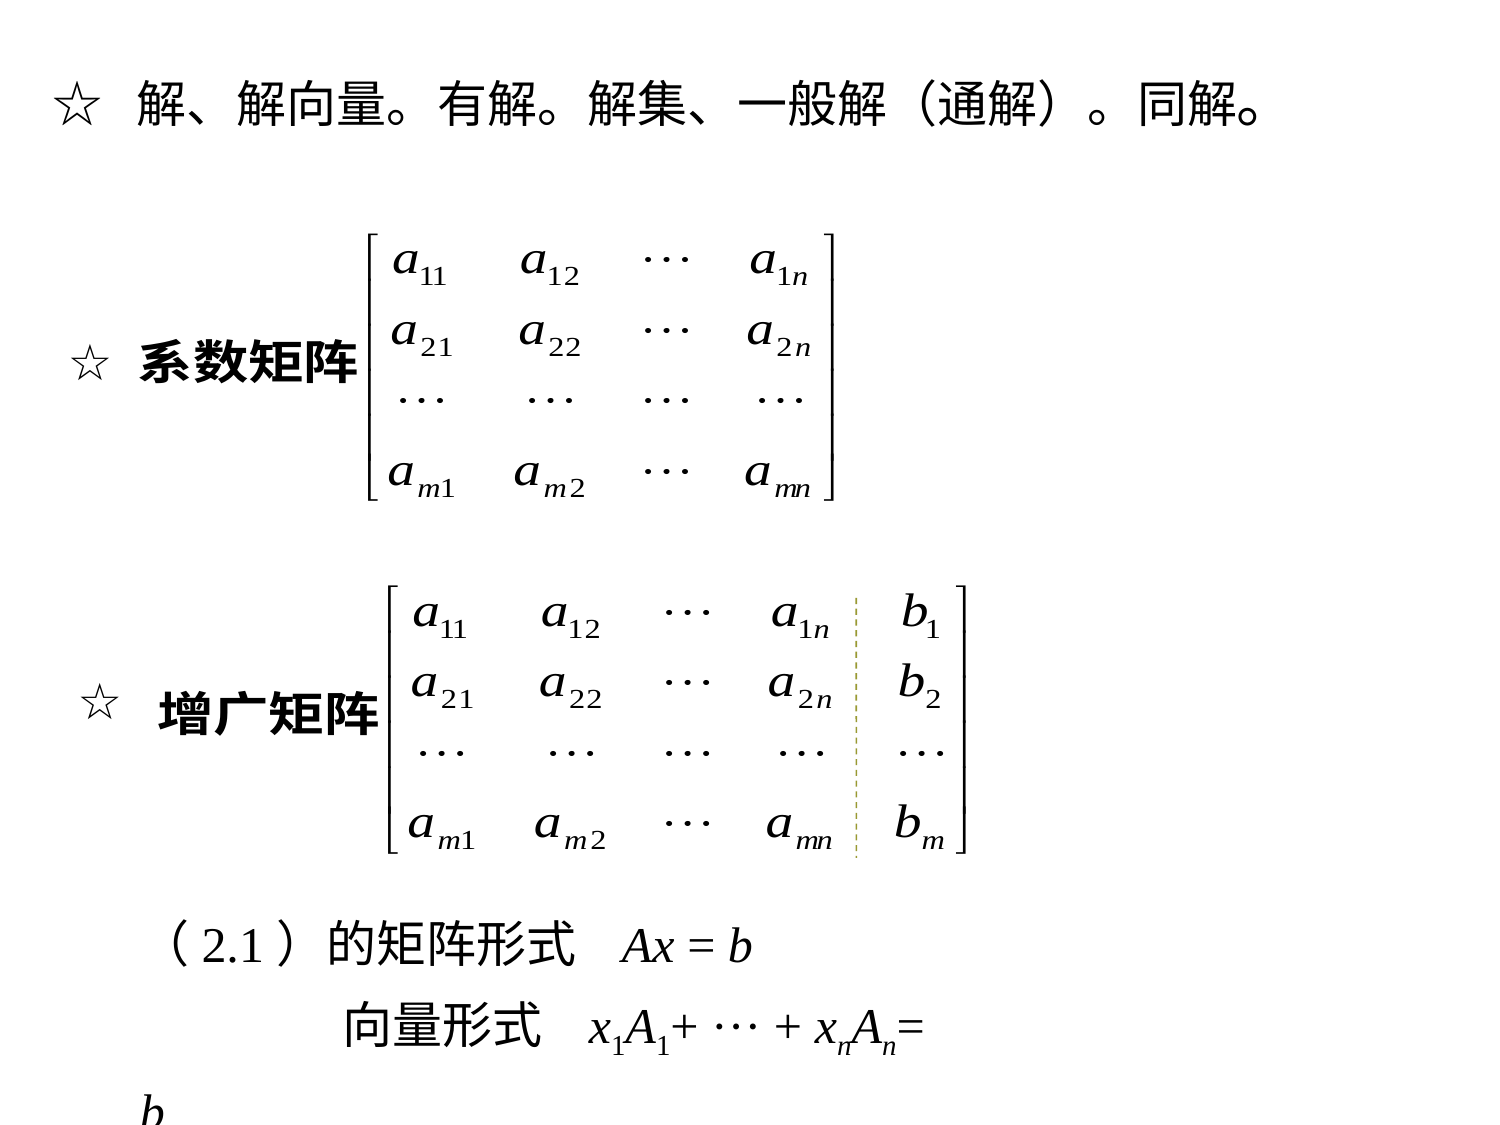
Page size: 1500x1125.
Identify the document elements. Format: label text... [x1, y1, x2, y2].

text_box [137, 222, 913, 513]
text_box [149, 574, 988, 866]
text_box （2.1）的矩阵形式 Ax = b 向量形式 x1A1+ ··· + xnAn= b [124, 887, 974, 1125]
text_box ☆ [62, 662, 145, 738]
text_box ☆ 解、解向量。有解。解集、一般解（通解）。同解。 [37, 56, 1491, 142]
text_box ☆ [52, 322, 128, 398]
